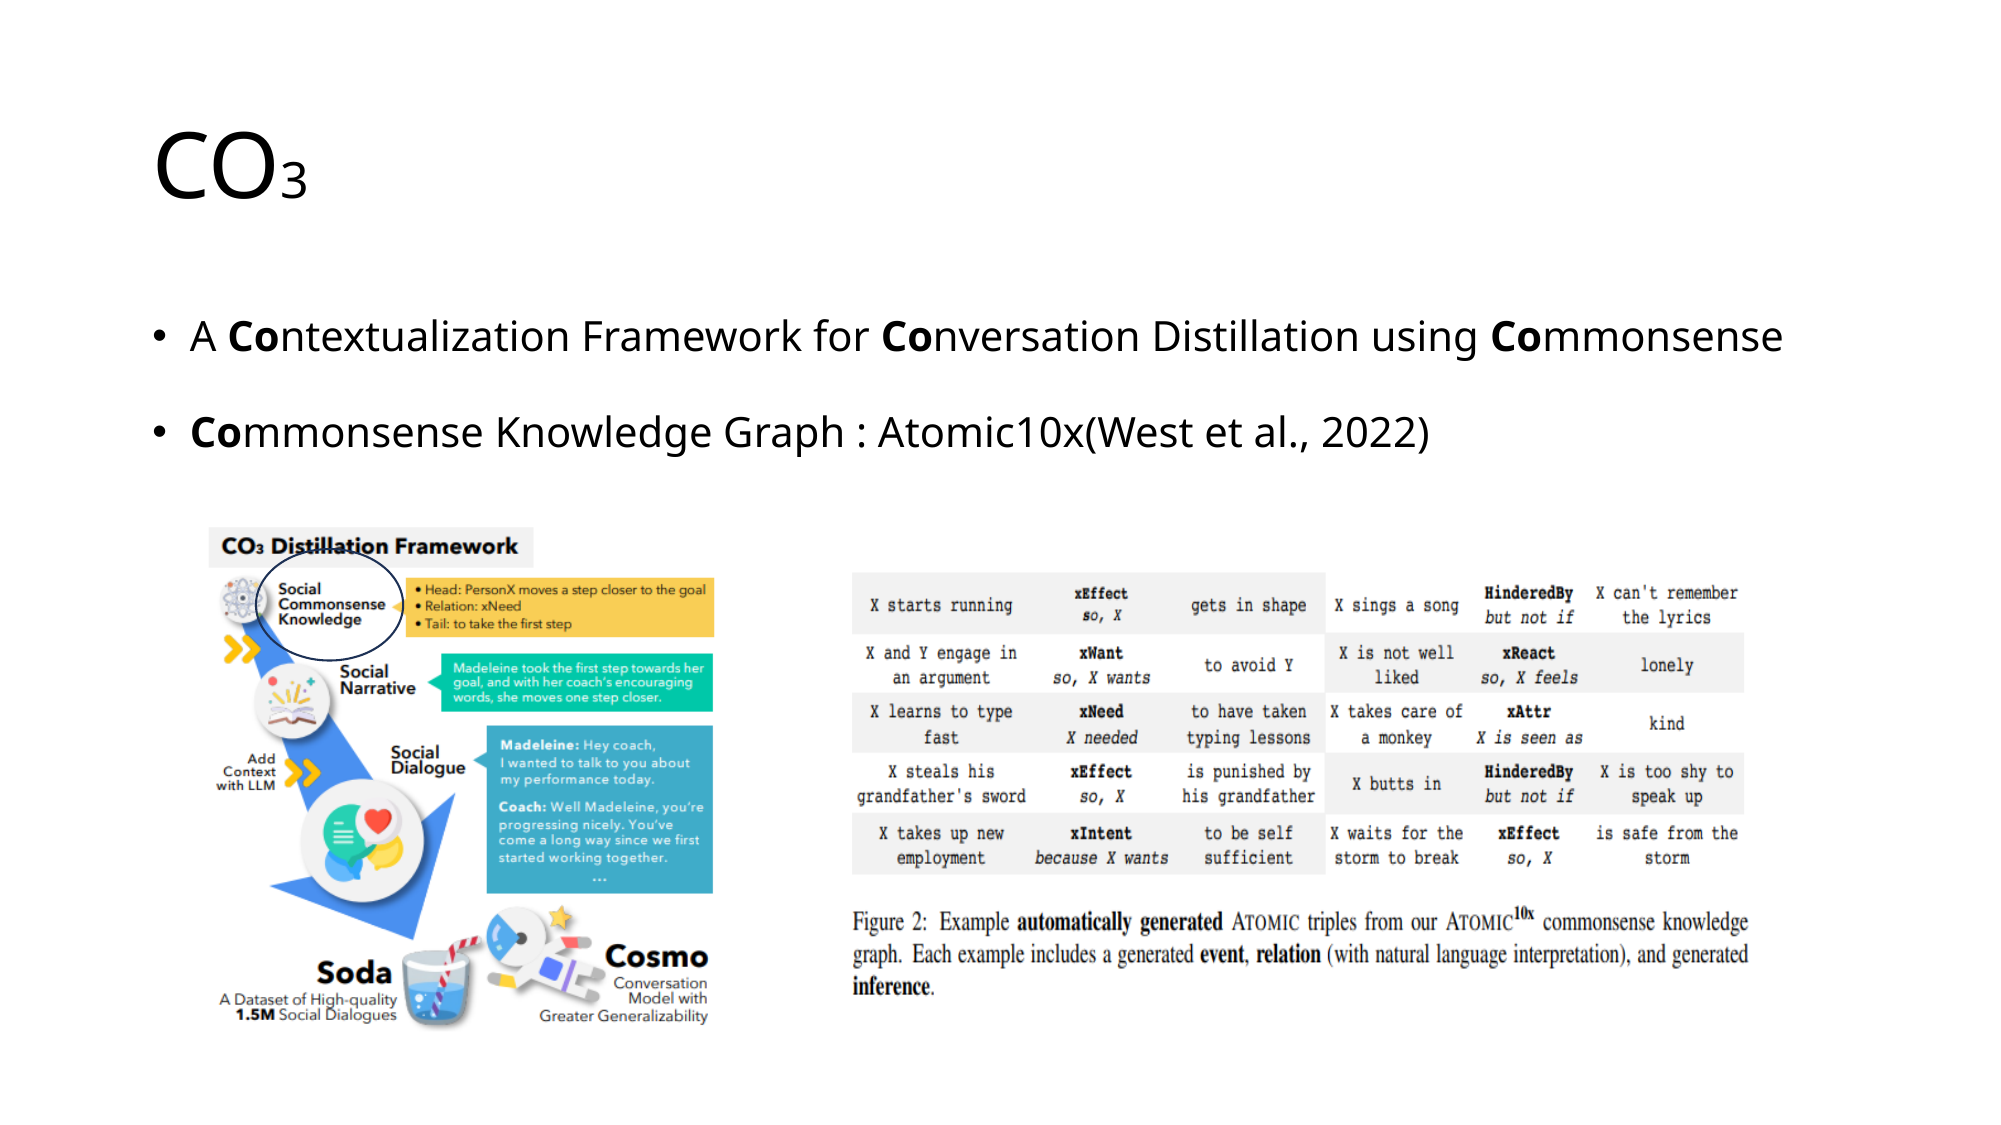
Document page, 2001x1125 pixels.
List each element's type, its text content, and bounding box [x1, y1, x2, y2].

picture [190, 516, 732, 1044]
title CO3 [137, 59, 1863, 277]
picture [840, 562, 1764, 1015]
list A Contextualization Framework for Conversation Distillation using Commonsense Commonsense Knowledge Graph : Atomic10x(West et al., 2022) [137, 277, 1863, 495]
